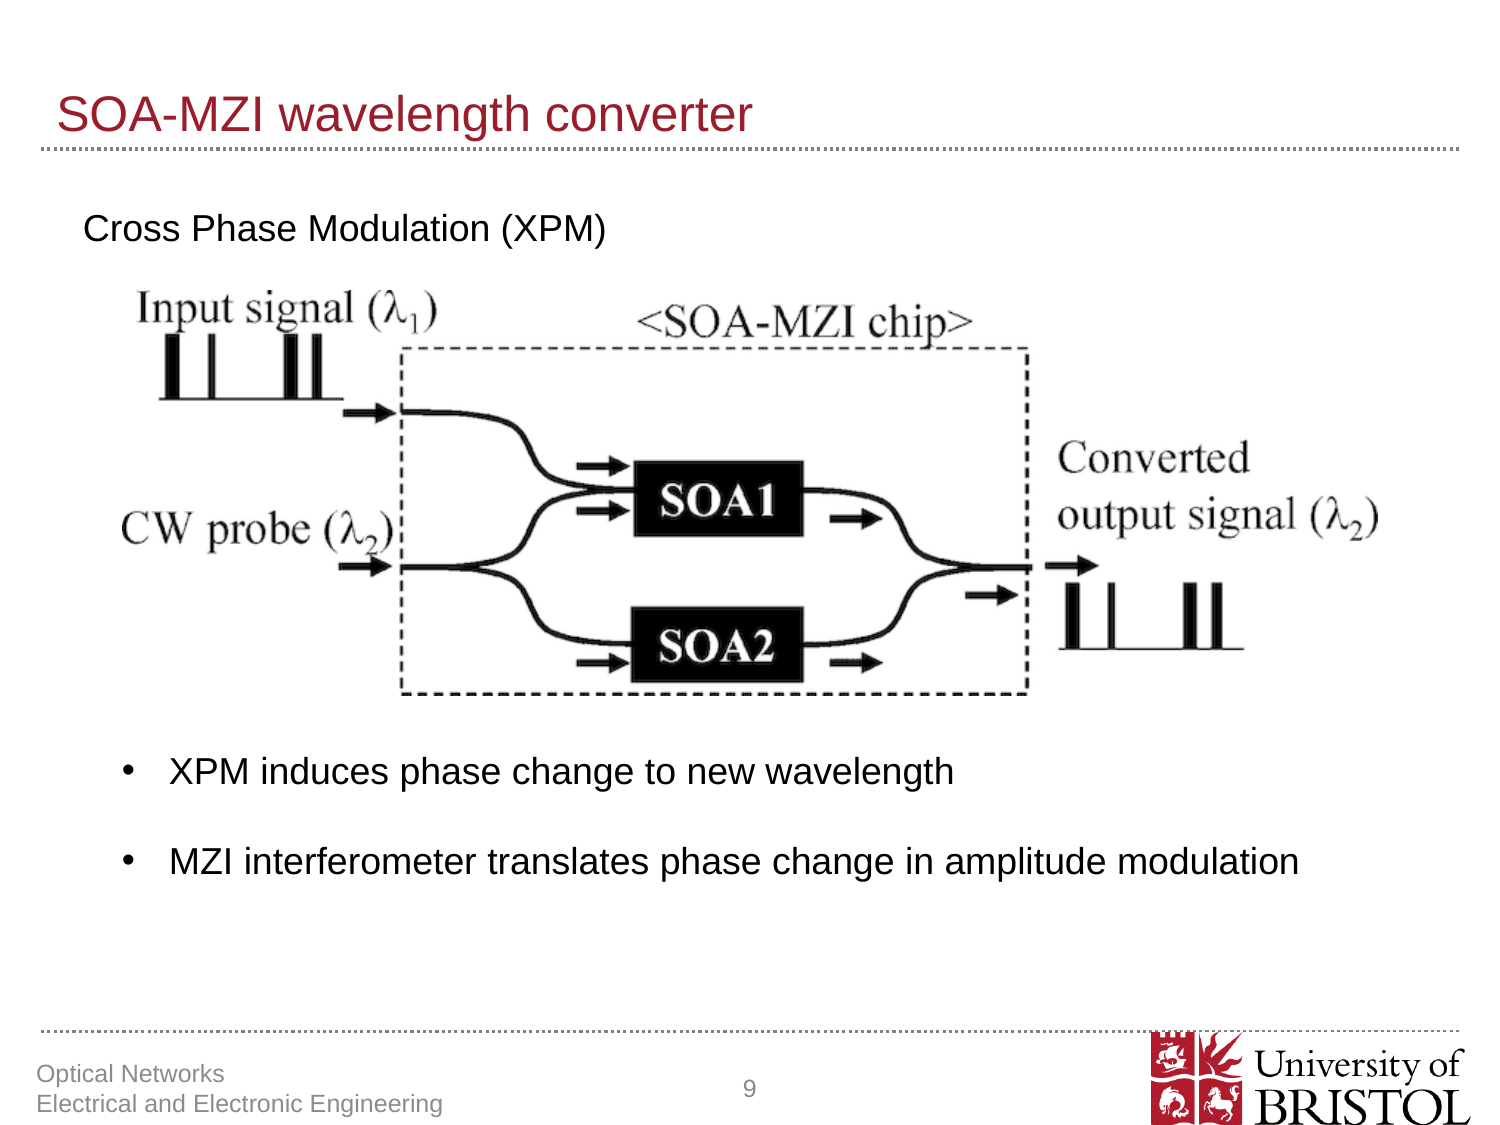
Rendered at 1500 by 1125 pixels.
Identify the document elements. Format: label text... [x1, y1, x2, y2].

text_box Cross Phase Modulation (XPM) [68, 196, 623, 256]
footer Optical Networks Electrical and Electronic Engineering [21, 1057, 656, 1118]
picture [1151, 1032, 1471, 1125]
title SOA-MZI wavelength converter [41, 0, 1459, 149]
text_box XPM induces phase change to new wavelength MZI interferometer translates phase change in amplitude modulation [107, 739, 1316, 890]
slide_number 9 [690, 1057, 810, 1118]
picture [121, 290, 1378, 696]
